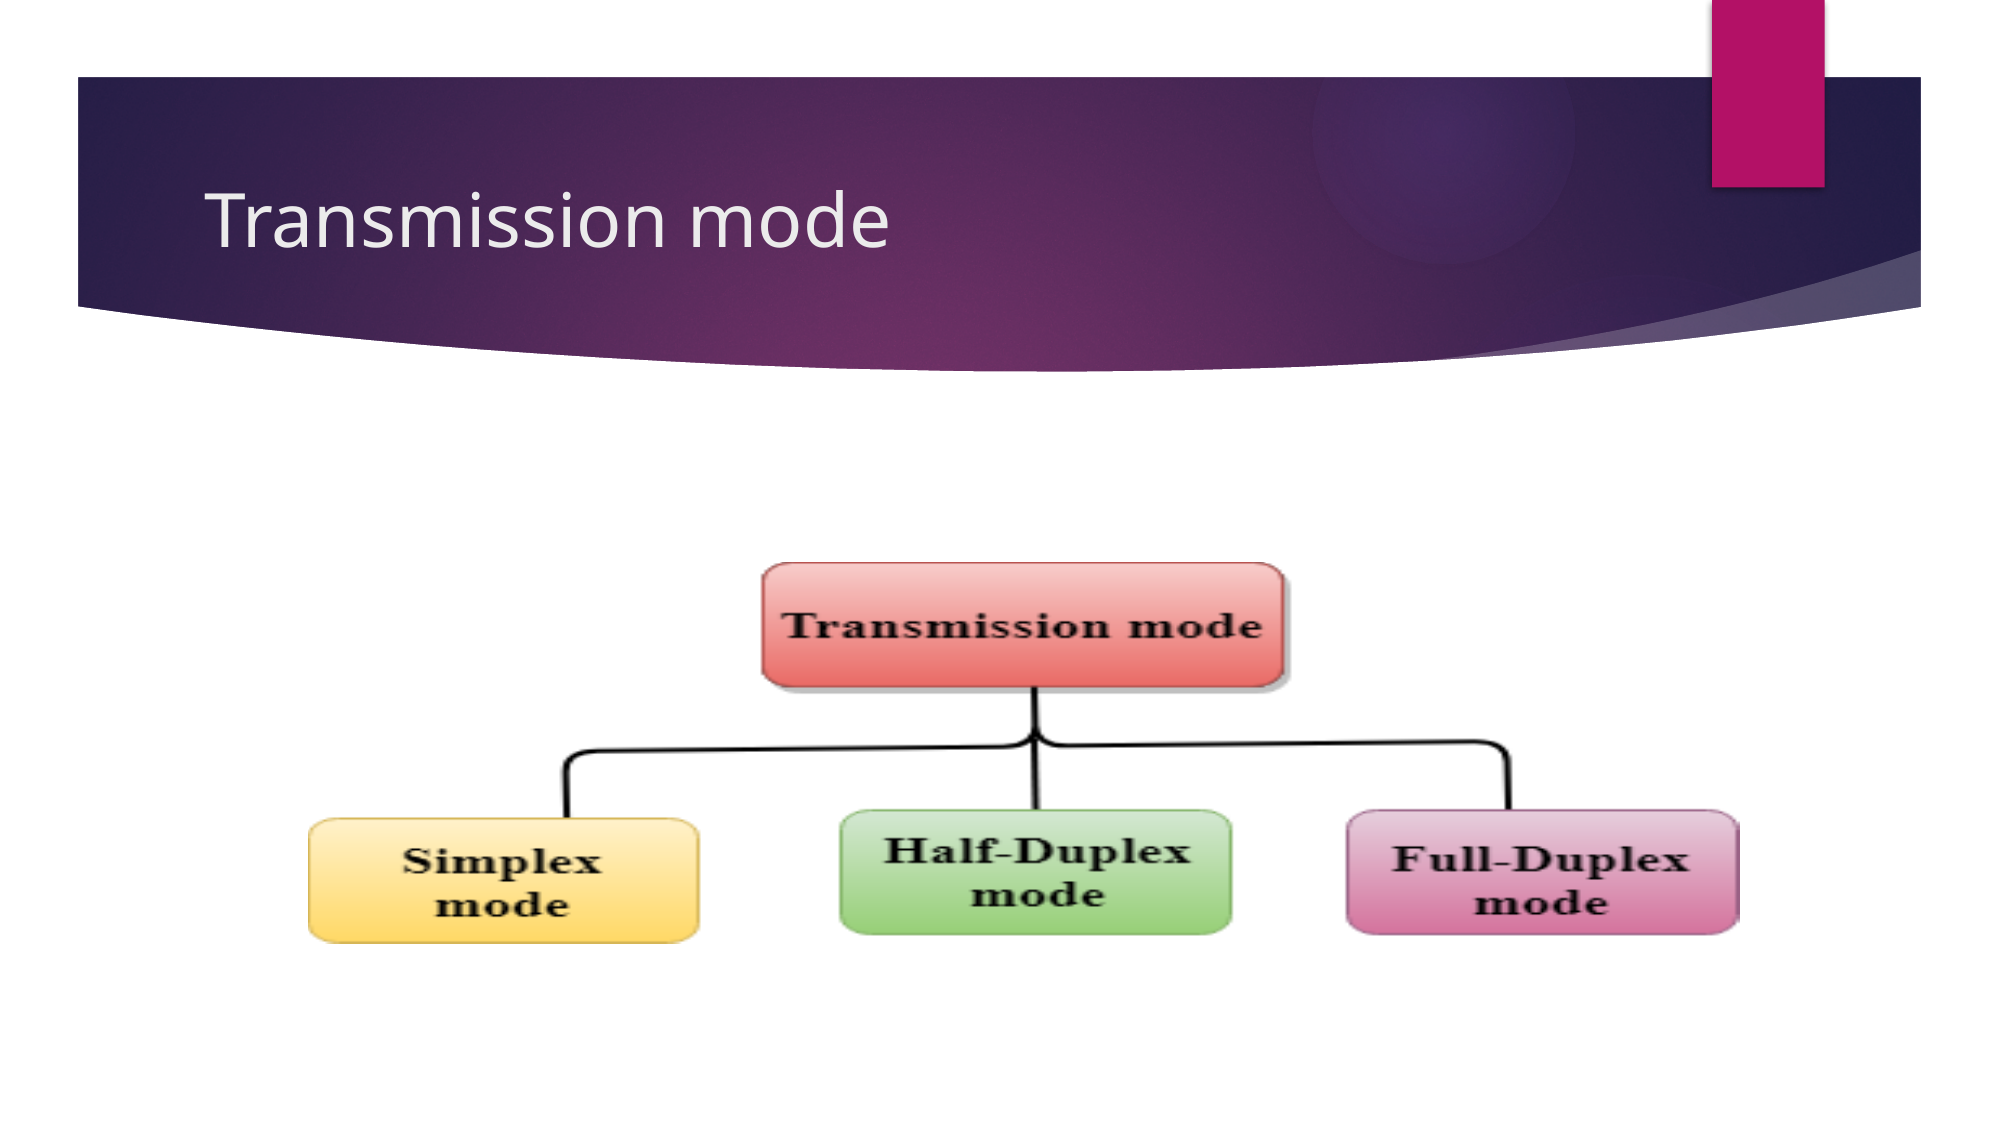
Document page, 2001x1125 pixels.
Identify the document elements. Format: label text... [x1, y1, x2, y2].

title Transmission mode [189, 159, 1627, 276]
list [307, 562, 1740, 945]
